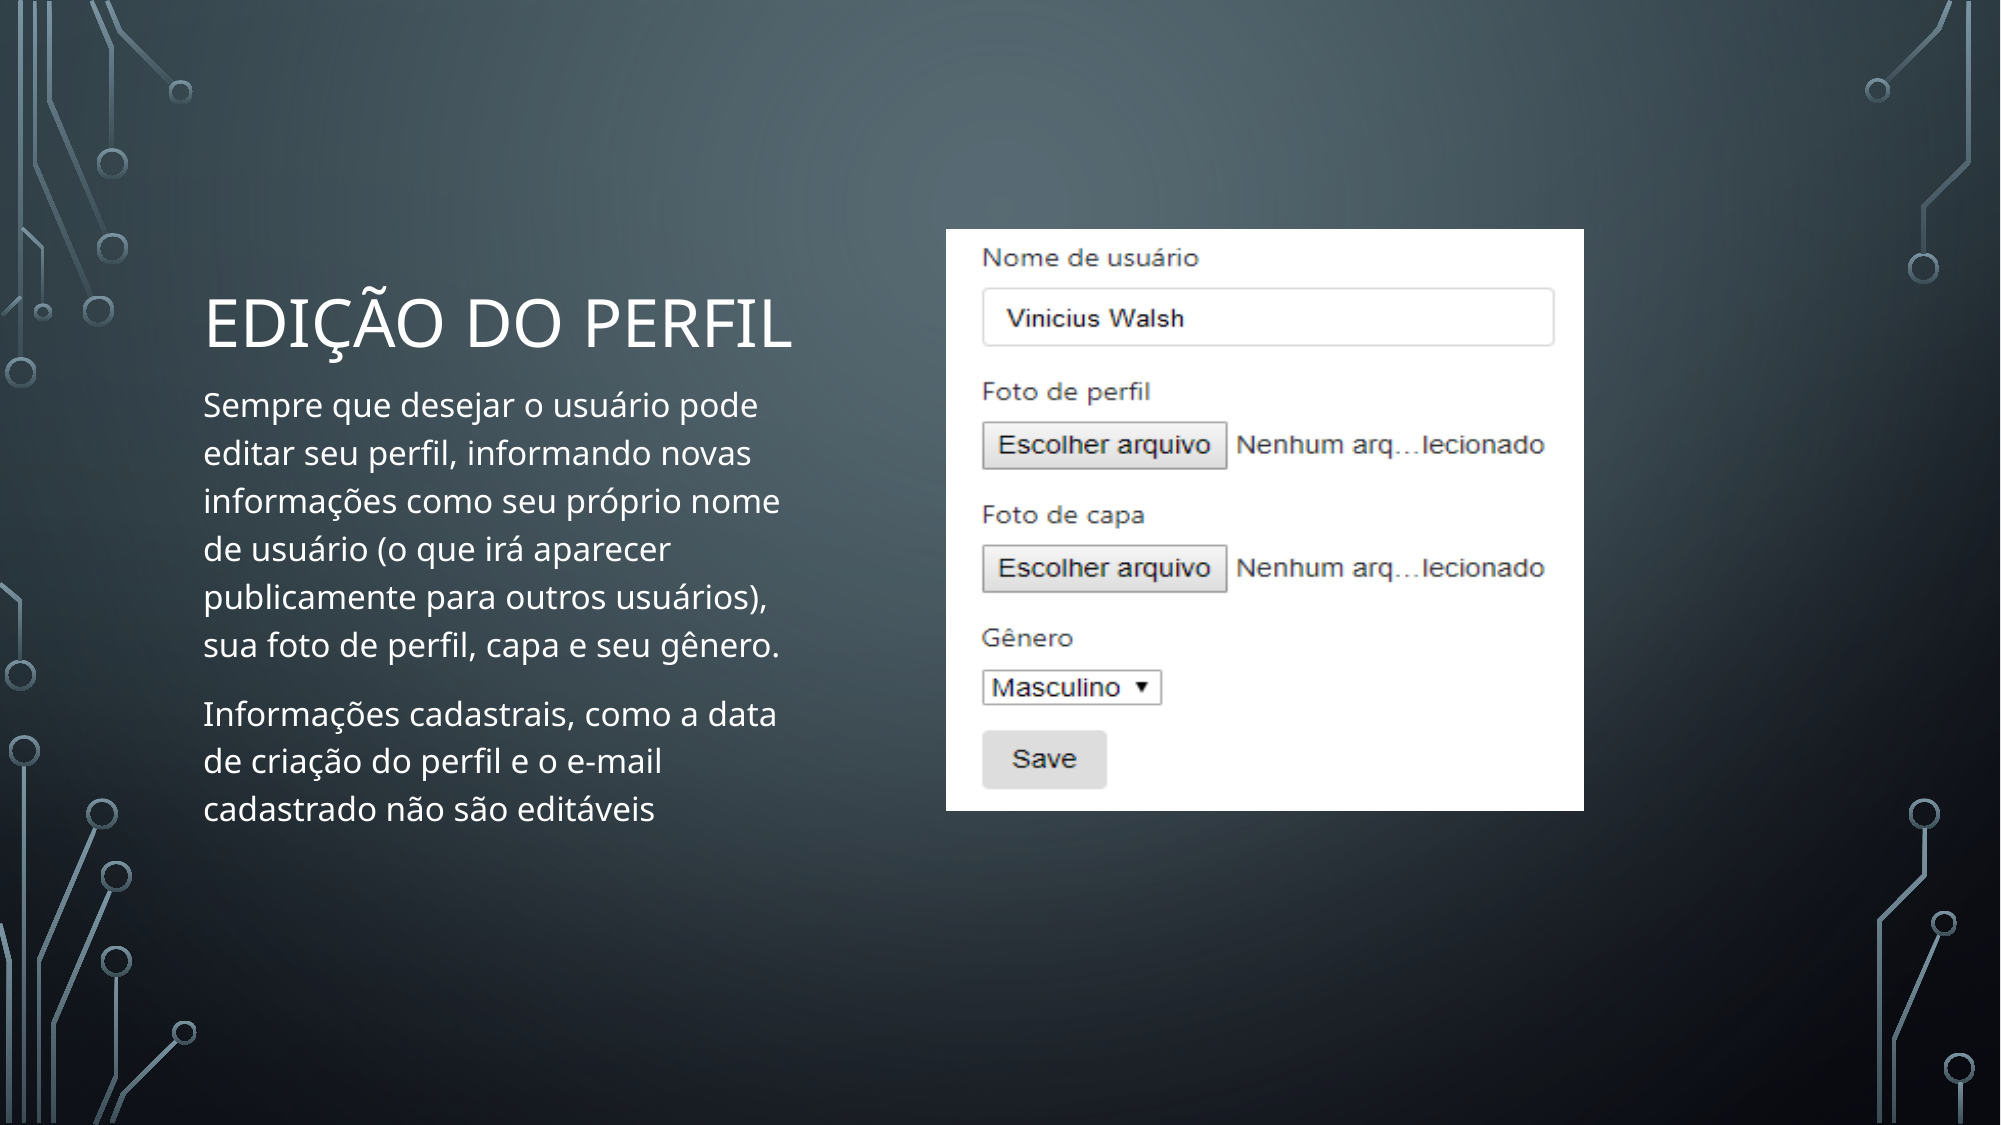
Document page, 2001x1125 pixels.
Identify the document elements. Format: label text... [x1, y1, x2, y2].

list Sempre que desejar o usuário pode editar seu perfil, informando novas informações como seu próprio nome de usuário (o que irá aparecer publicamente para outros usuários), sua foto de perfil, capa e seu gênero. Informações cadastrais, como a data de criação do perfil e o e-mail cadastrado não são editáveis [188, 369, 821, 950]
title Edição do perfil [188, 99, 821, 369]
picture [946, 229, 1585, 811]
